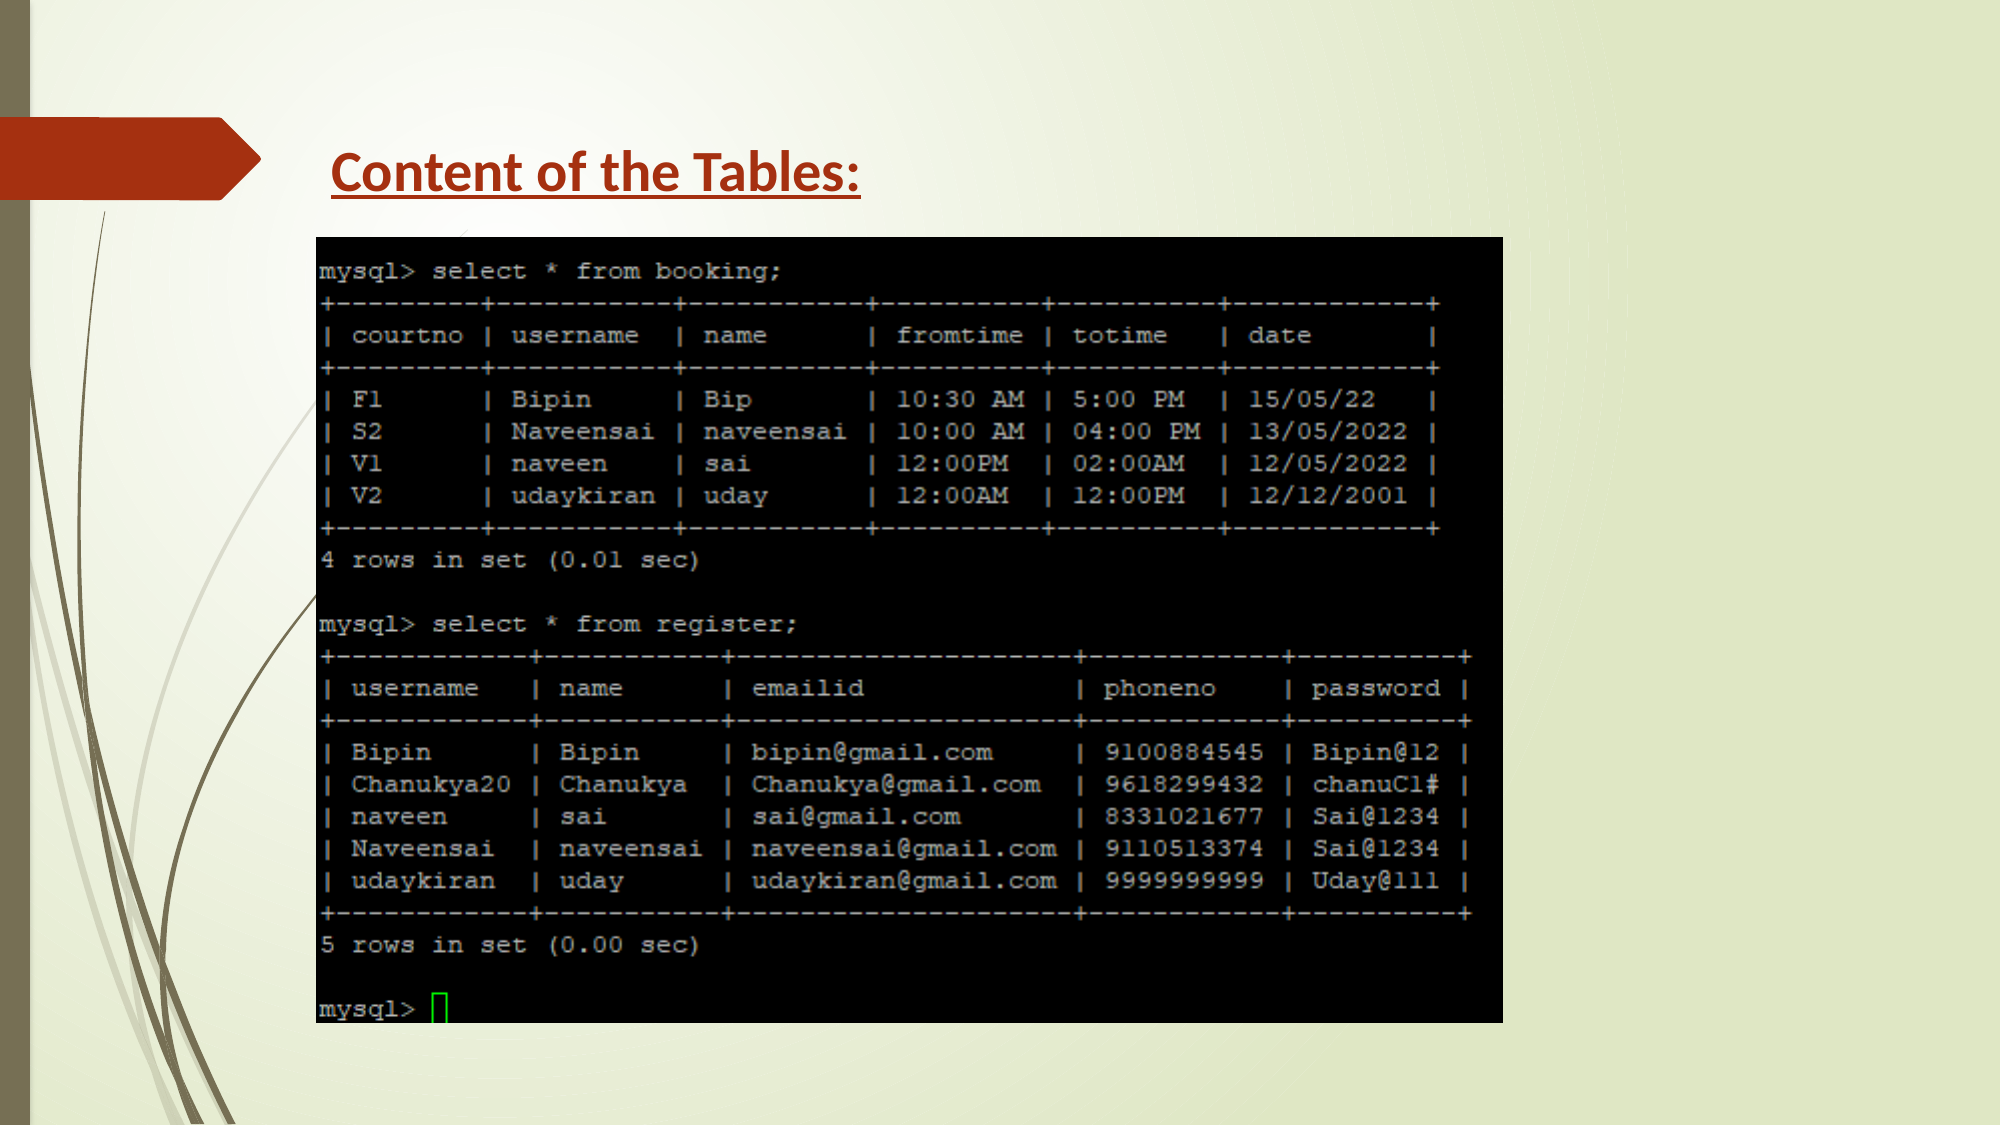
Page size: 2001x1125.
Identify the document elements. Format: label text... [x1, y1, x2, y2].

list Content of the Tables: [316, 125, 1888, 970]
picture [315, 237, 1503, 1023]
